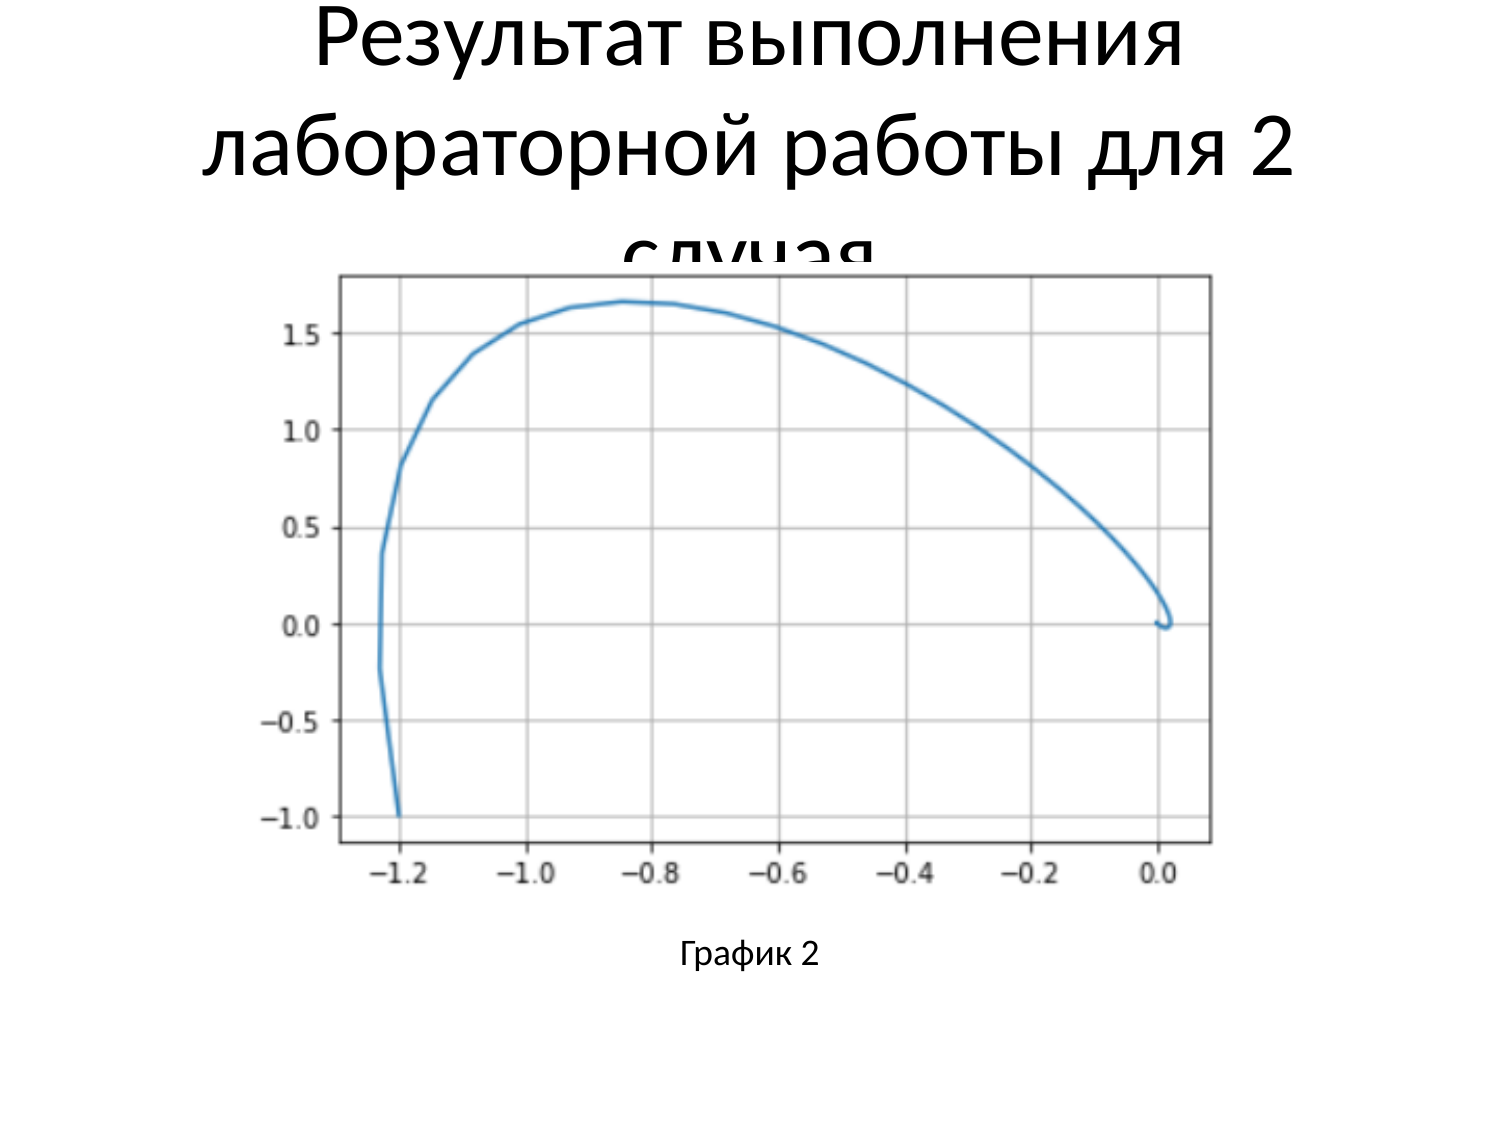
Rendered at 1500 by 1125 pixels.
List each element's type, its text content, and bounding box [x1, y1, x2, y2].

picture [245, 262, 1255, 921]
text_box График 2 [74, 920, 1425, 1005]
title Результат выполнения лабораторной работы для 2 случая [75, 45, 1425, 233]
